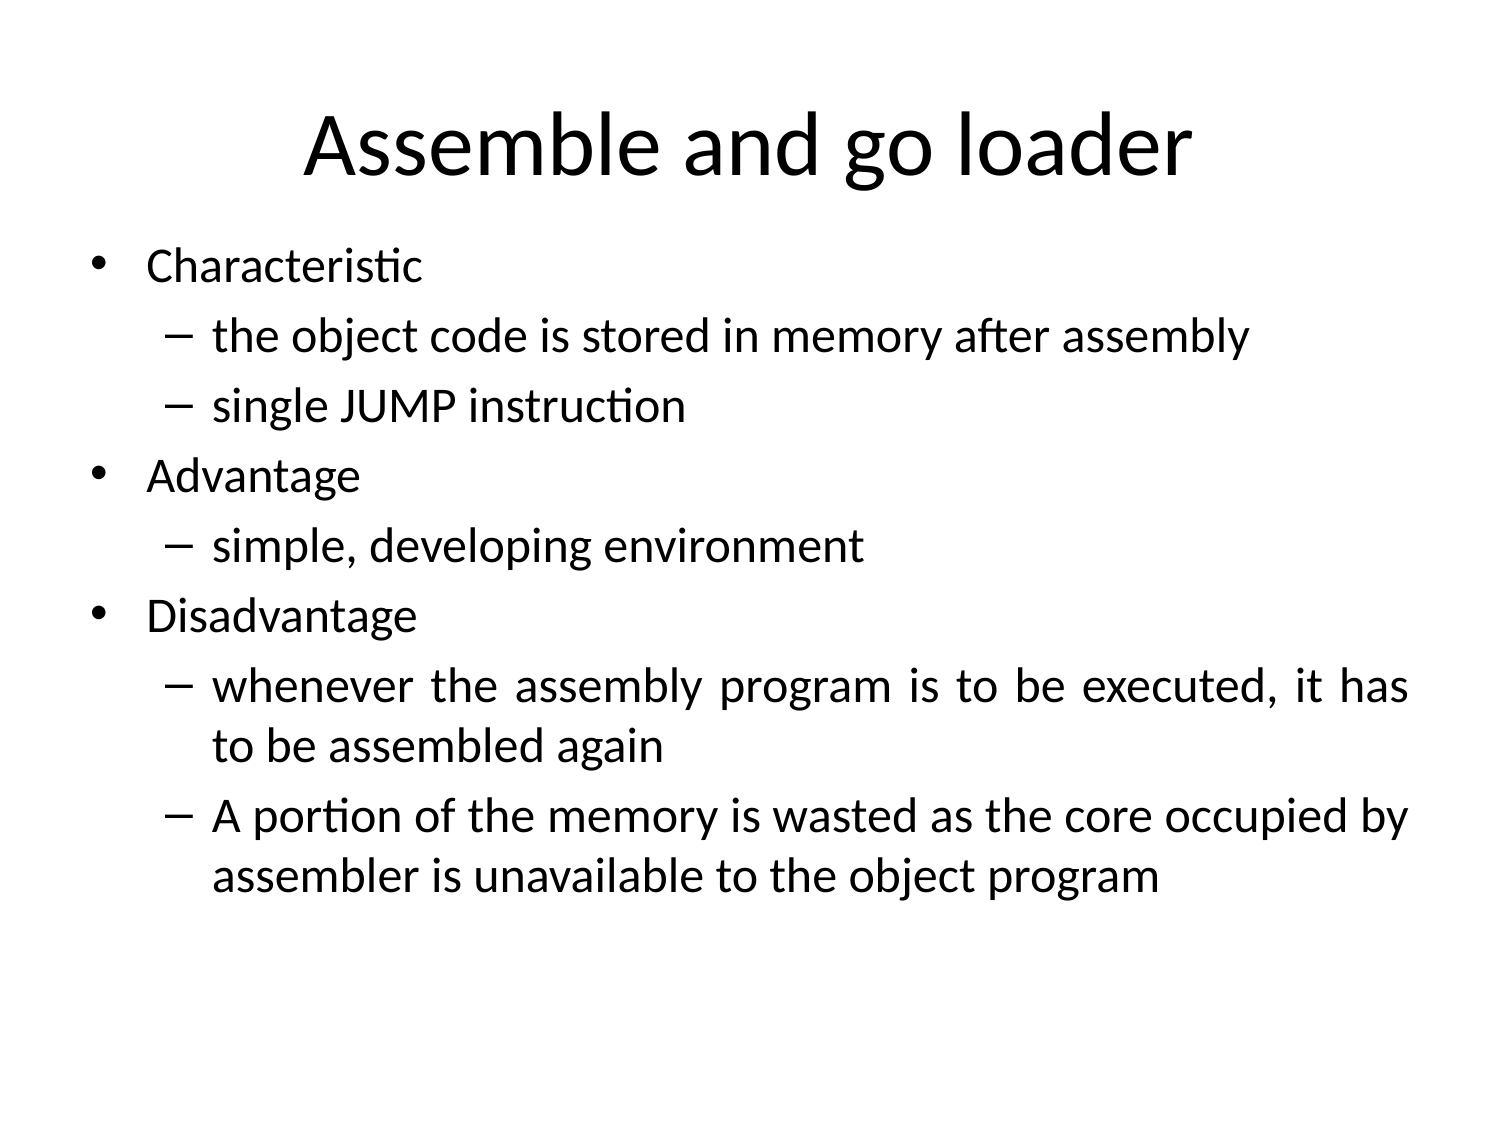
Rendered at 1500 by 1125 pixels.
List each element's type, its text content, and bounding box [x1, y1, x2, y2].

list Characteristic the object code is stored in memory after assembly single JUMP instruction Advantage simple, developing environment Disadvantage whenever the assembly program is to be executed, it has to be assembled again A portion of the memory is wasted as the core occupied by assembler is unavailable to the object program [75, 224, 1425, 1005]
title Assemble and go loader [75, 45, 1425, 224]
